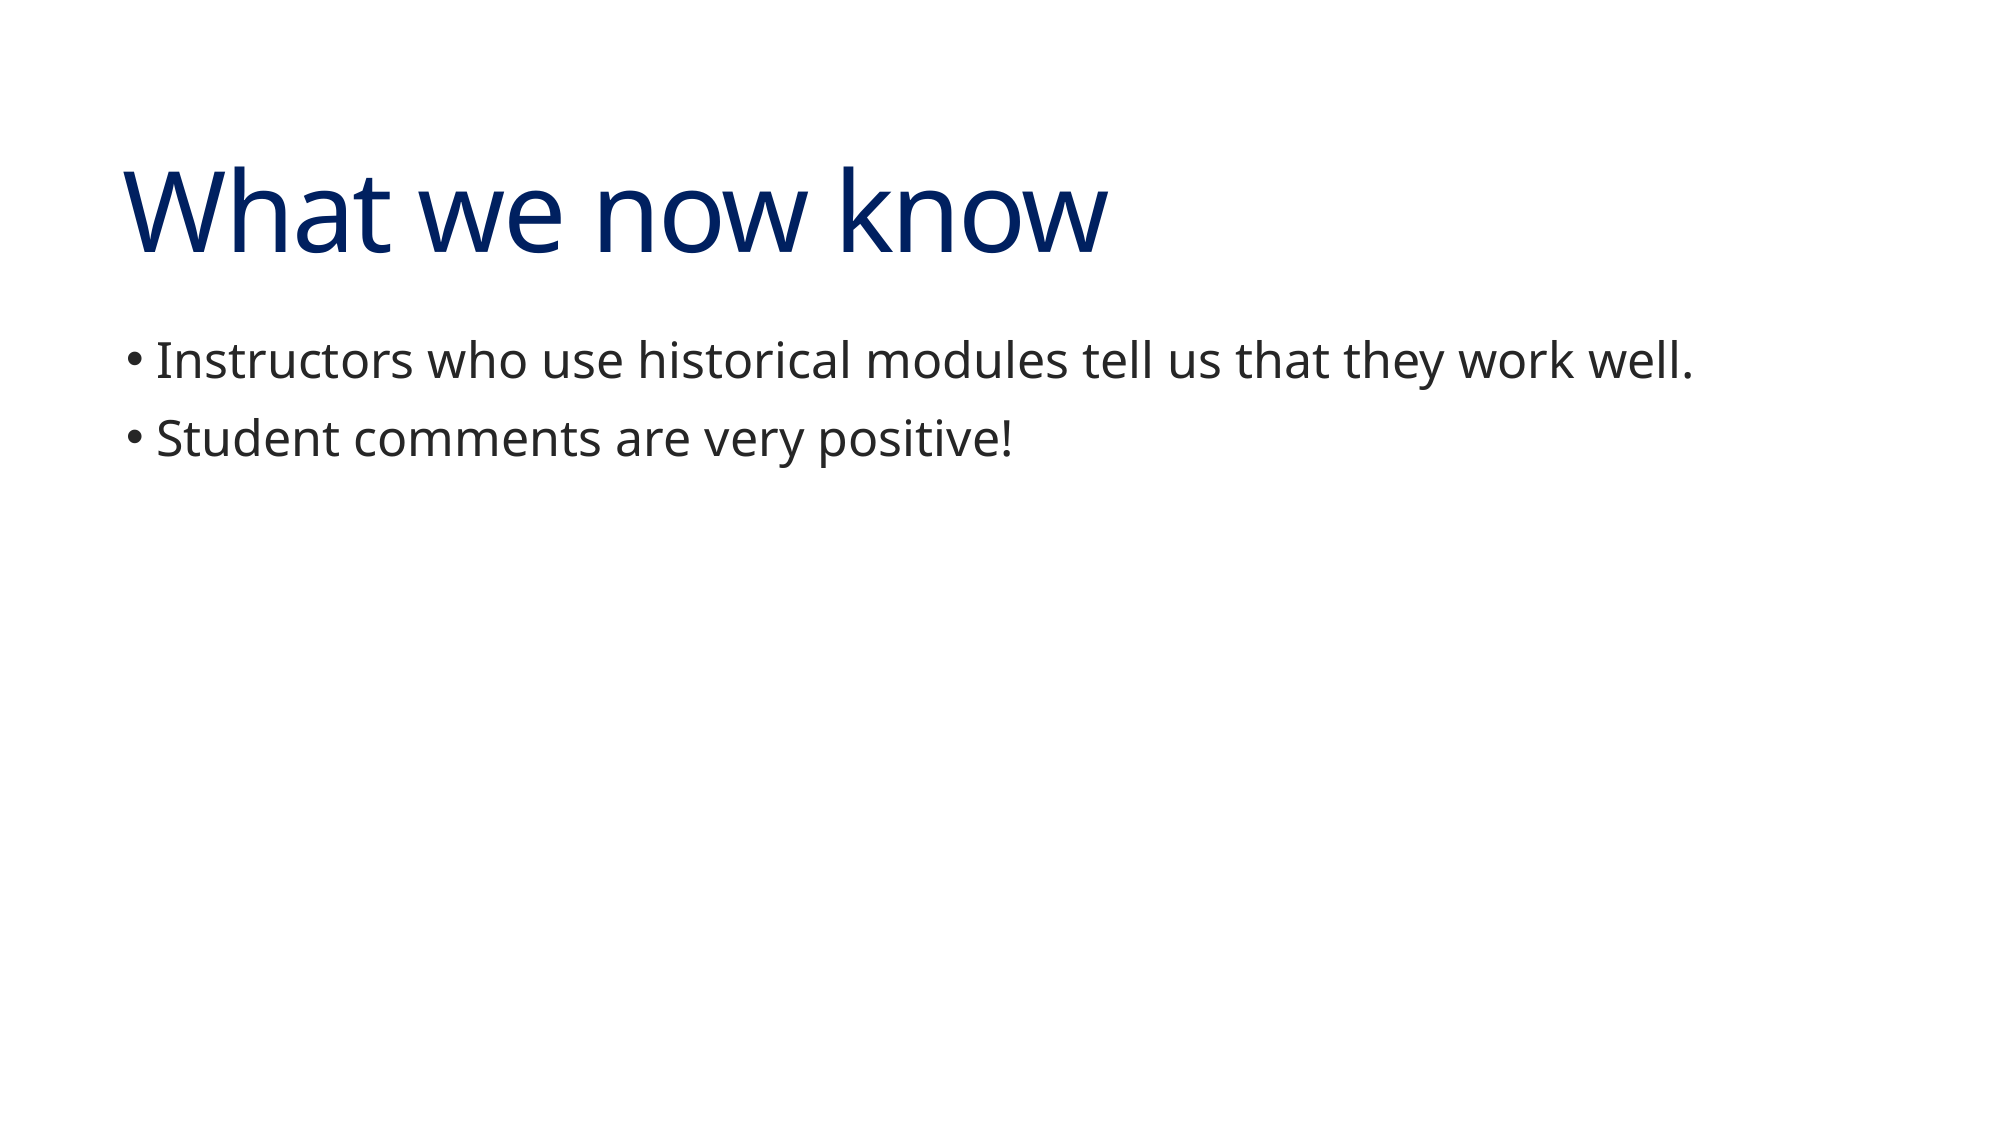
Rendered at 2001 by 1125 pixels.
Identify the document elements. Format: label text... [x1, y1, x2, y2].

title What we now know [107, 81, 1875, 354]
list Instructors who use historical modules tell us that they work well. Student comments are very positive! [111, 329, 1876, 948]
